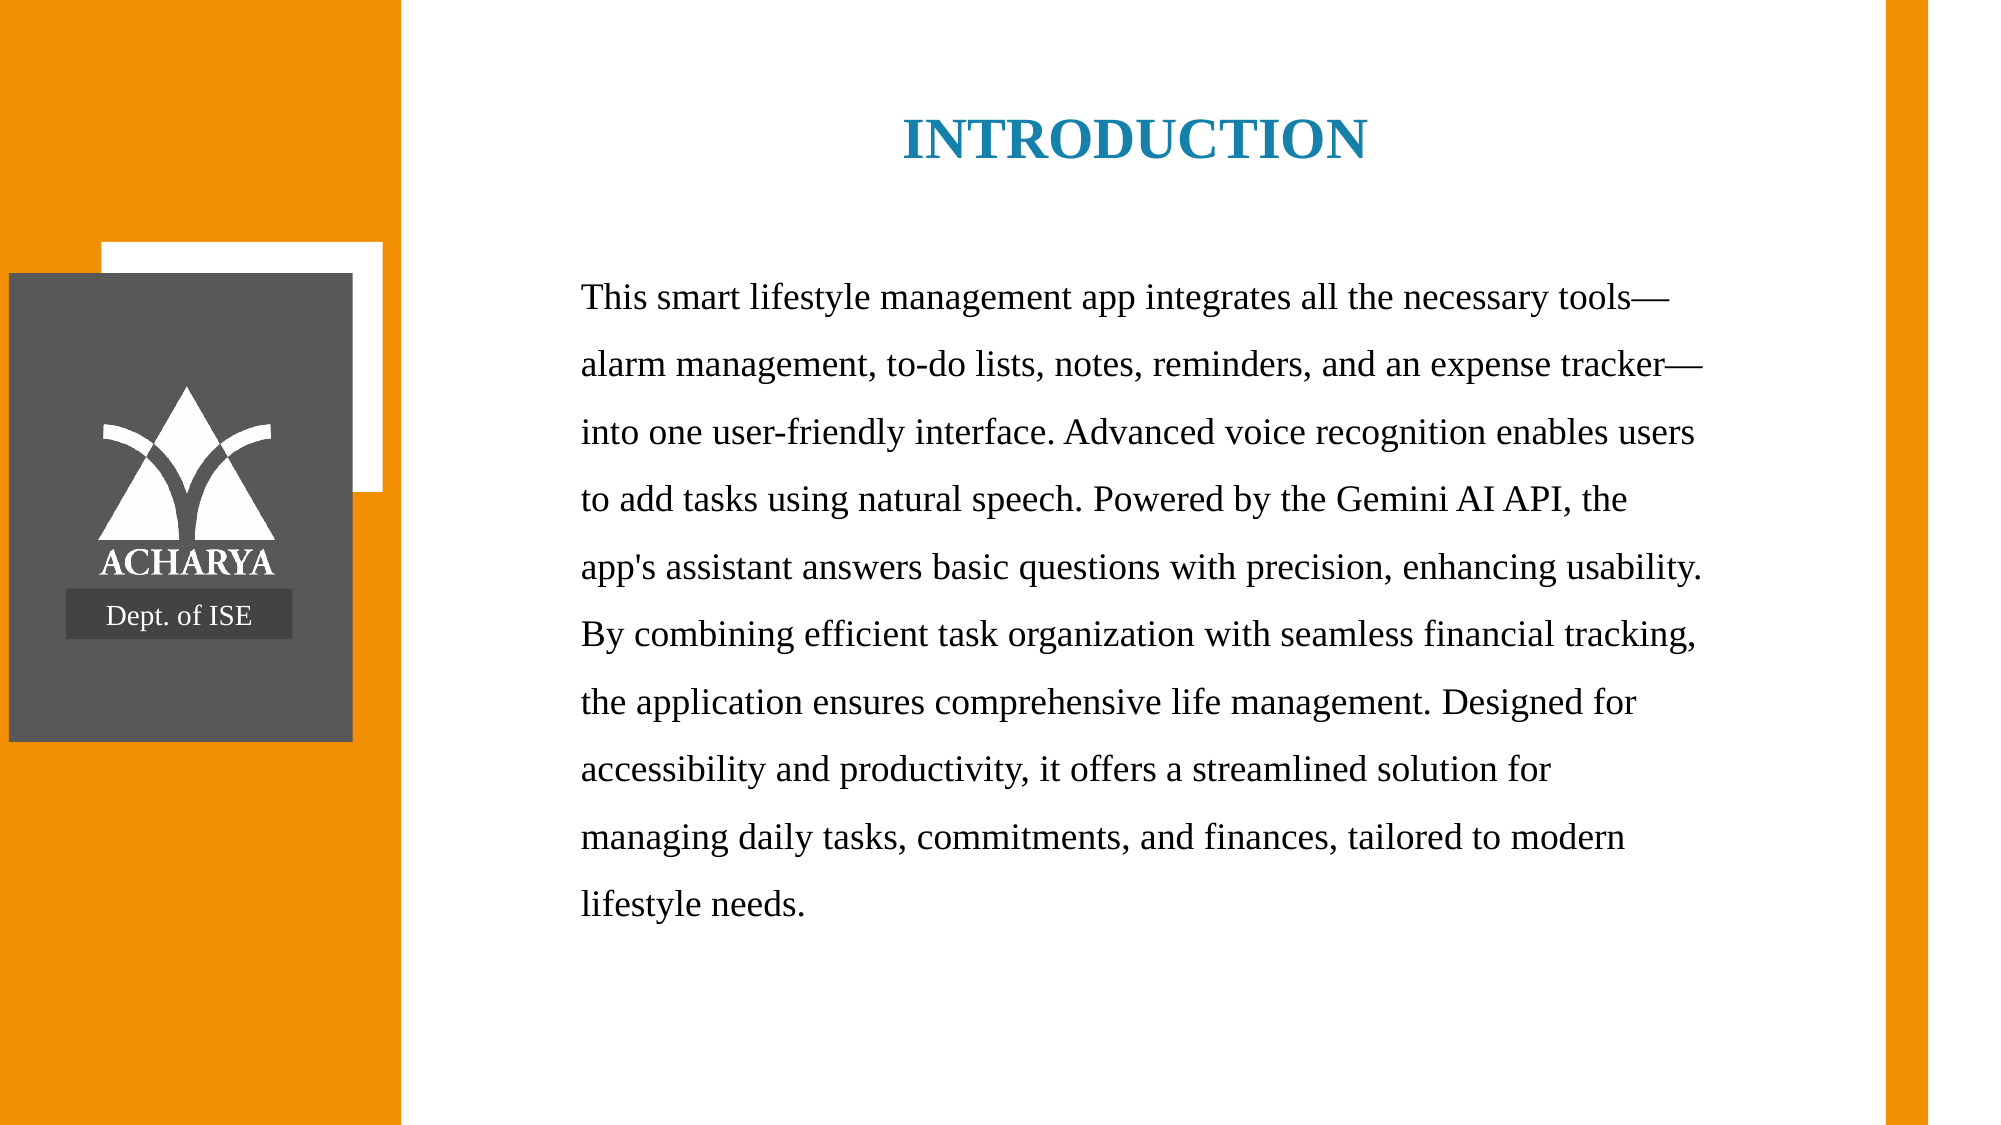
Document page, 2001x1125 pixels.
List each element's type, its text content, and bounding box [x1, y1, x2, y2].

text_box [1885, 0, 1929, 1125]
text_box [0, 0, 402, 1125]
text_box INTRODUCTION [615, 92, 1467, 177]
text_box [8, 241, 383, 743]
text_box This smart lifestyle management app integrates all the necessary tools—alarm management, to-do lists, notes, reminders, and an expense tracker—into one user-friendly interface. Advanced voice recognition enables users to add tasks using natural speech. Powered by the Gemini AI API, the app's assistant answers basic questions with precision, enhancing usability. By combining efficient task organization with seamless financial tracking, the application ensures comprehensive life management. Designed for accessibility and productivity, it offers a streamlined solution for managing daily tasks, commitments, and finances, tailored to modern lifestyle needs. [566, 241, 1721, 932]
